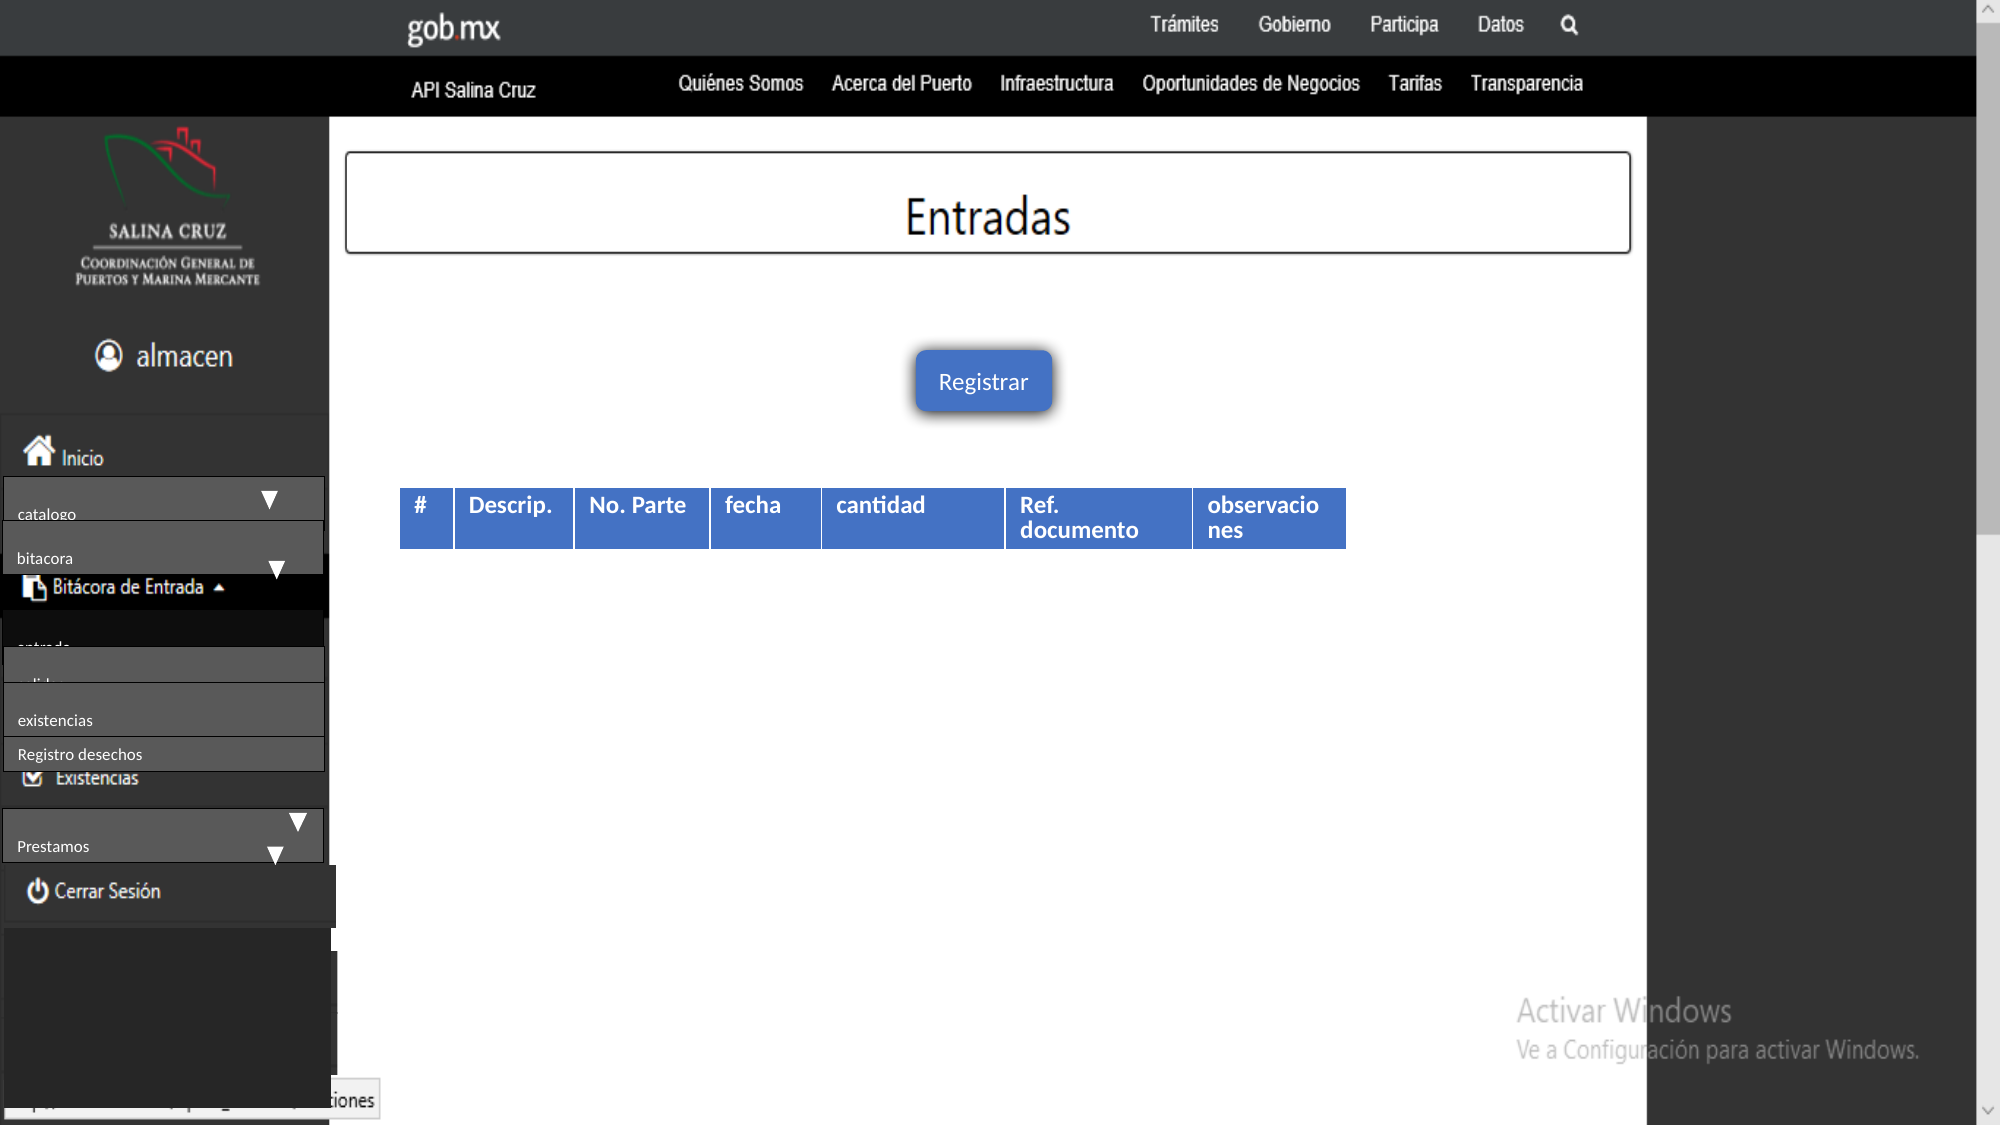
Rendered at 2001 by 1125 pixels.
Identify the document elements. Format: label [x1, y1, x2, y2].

picture [0, 0, 2000, 1125]
text_box [2, 476, 325, 901]
text_box [4, 813, 338, 1108]
